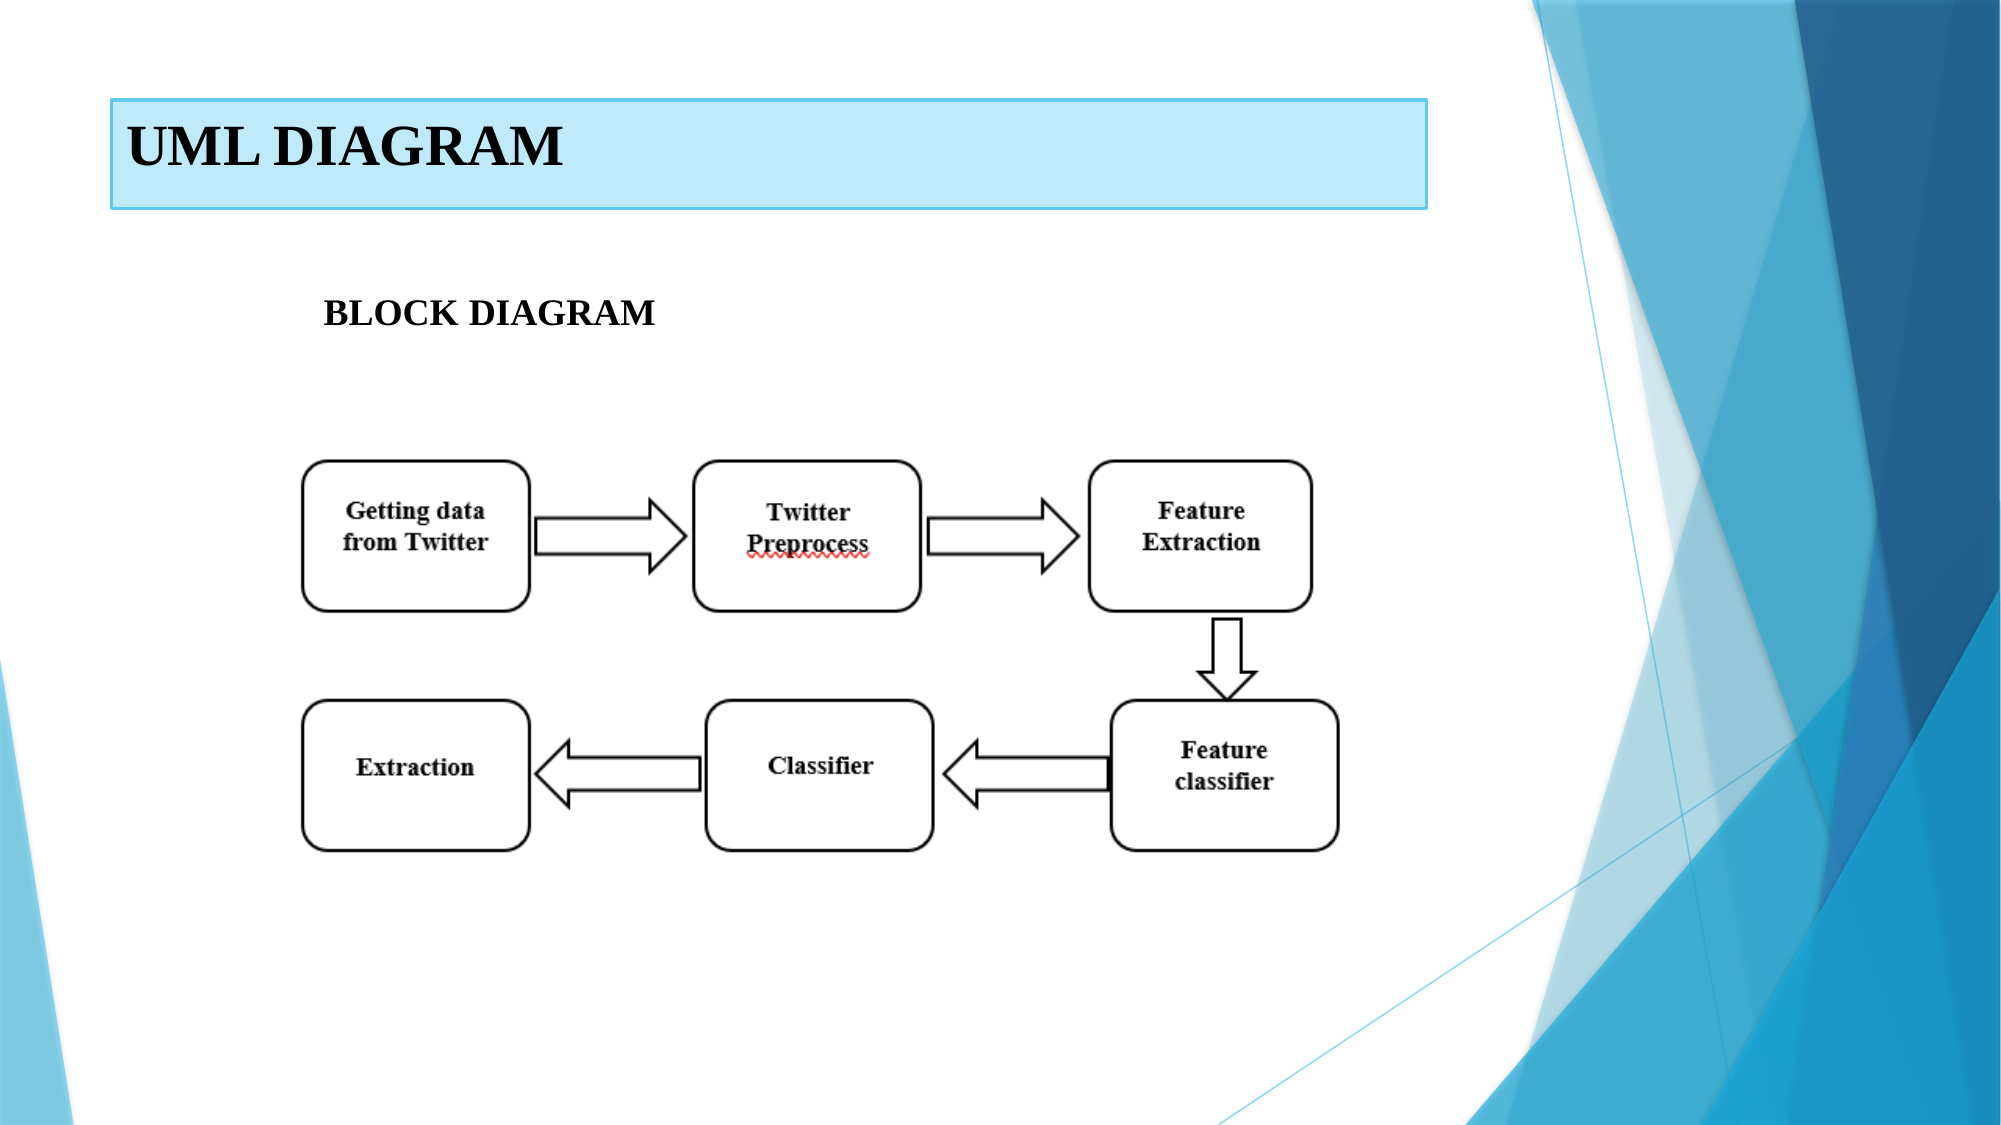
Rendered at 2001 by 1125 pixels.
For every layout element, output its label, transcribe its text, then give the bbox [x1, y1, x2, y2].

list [195, 404, 1438, 941]
title UML DIAGRAM [110, 98, 1428, 210]
text_box BLOCK DIAGRAM [308, 280, 710, 341]
